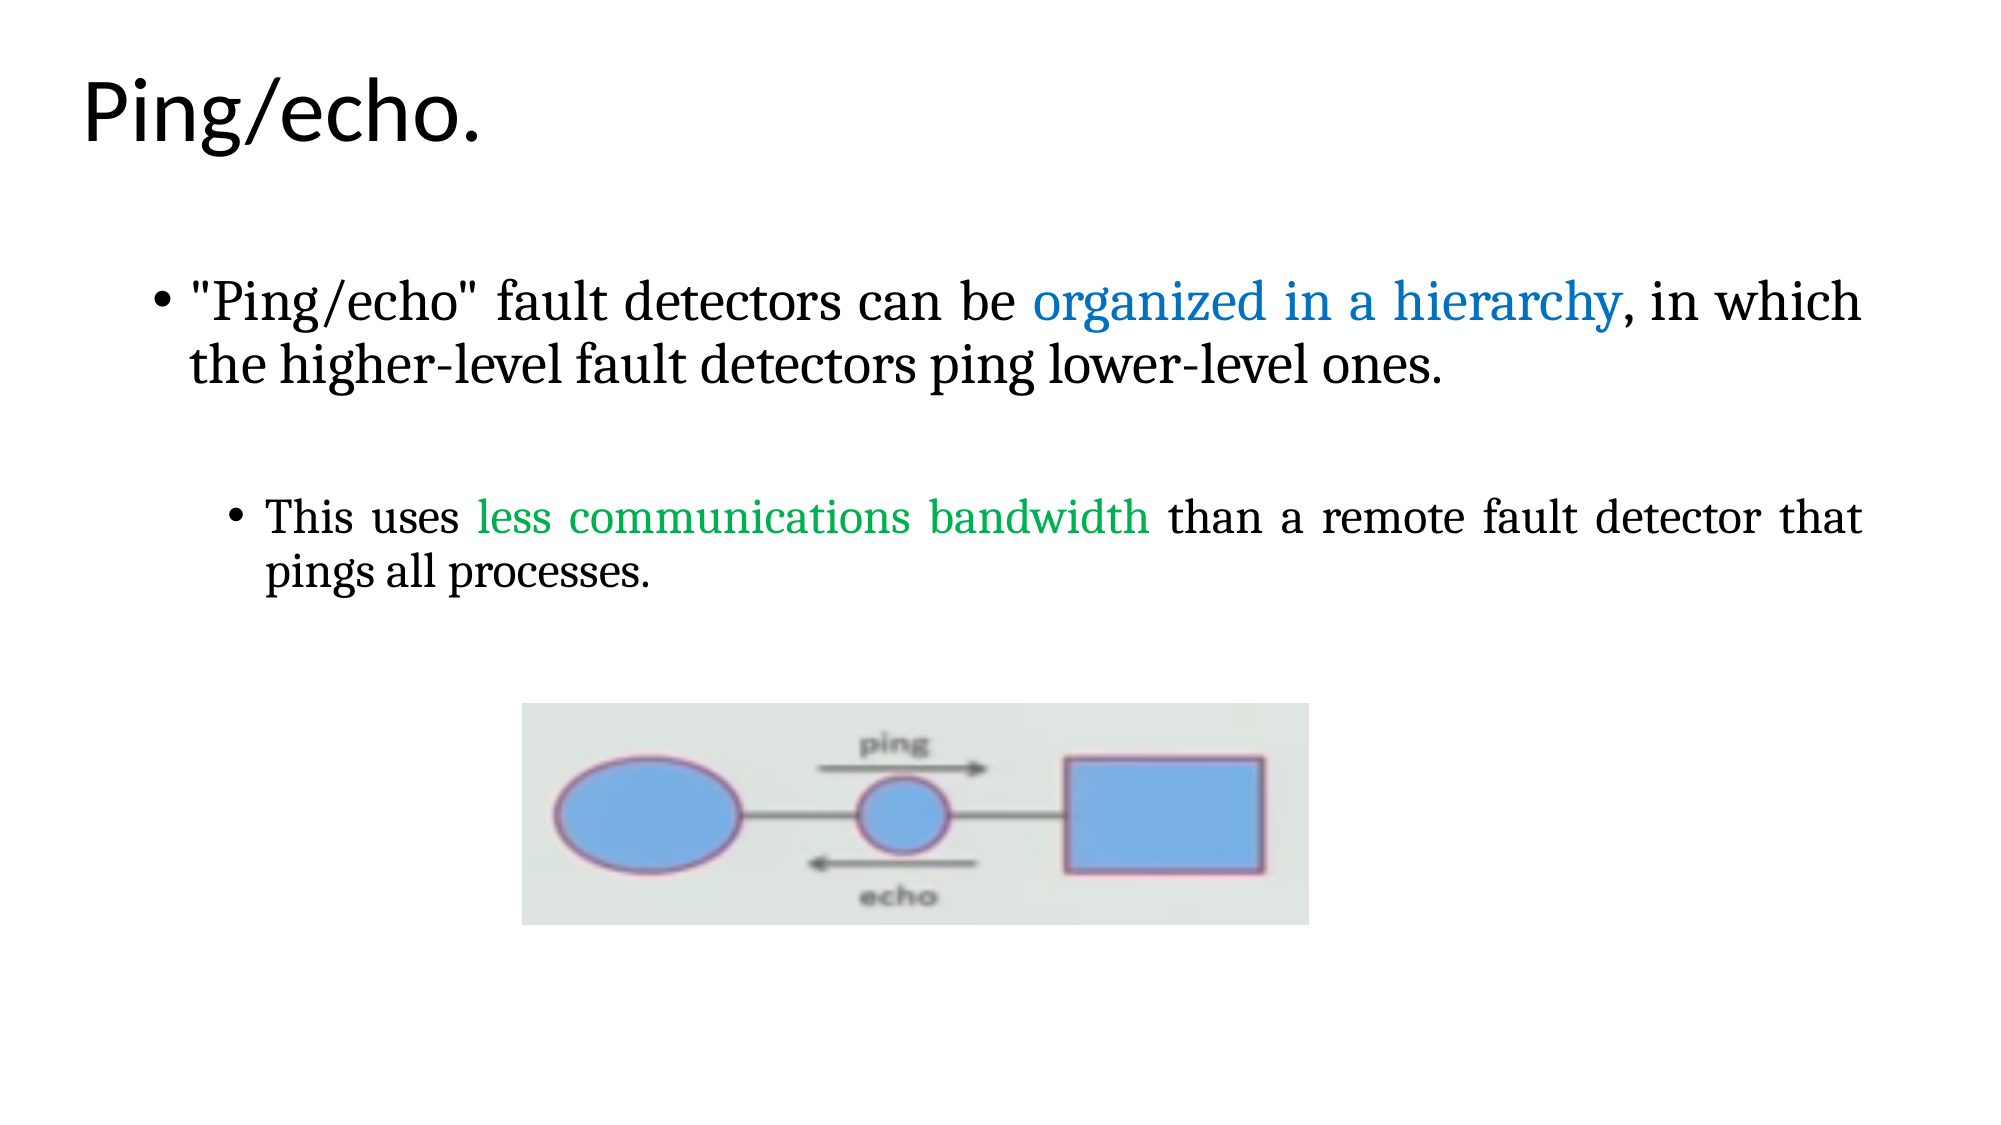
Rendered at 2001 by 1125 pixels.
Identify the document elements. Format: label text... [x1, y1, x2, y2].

title Ping/echo. [67, 3, 1793, 221]
picture [522, 703, 1309, 925]
list "Ping/echo" fault detectors can be organized in a hierarchy, in which the higher-level fault detectors ping lower-level ones. This uses less communications bandwidth than a remote fault detector that pings all processes. [137, 263, 1879, 1077]
